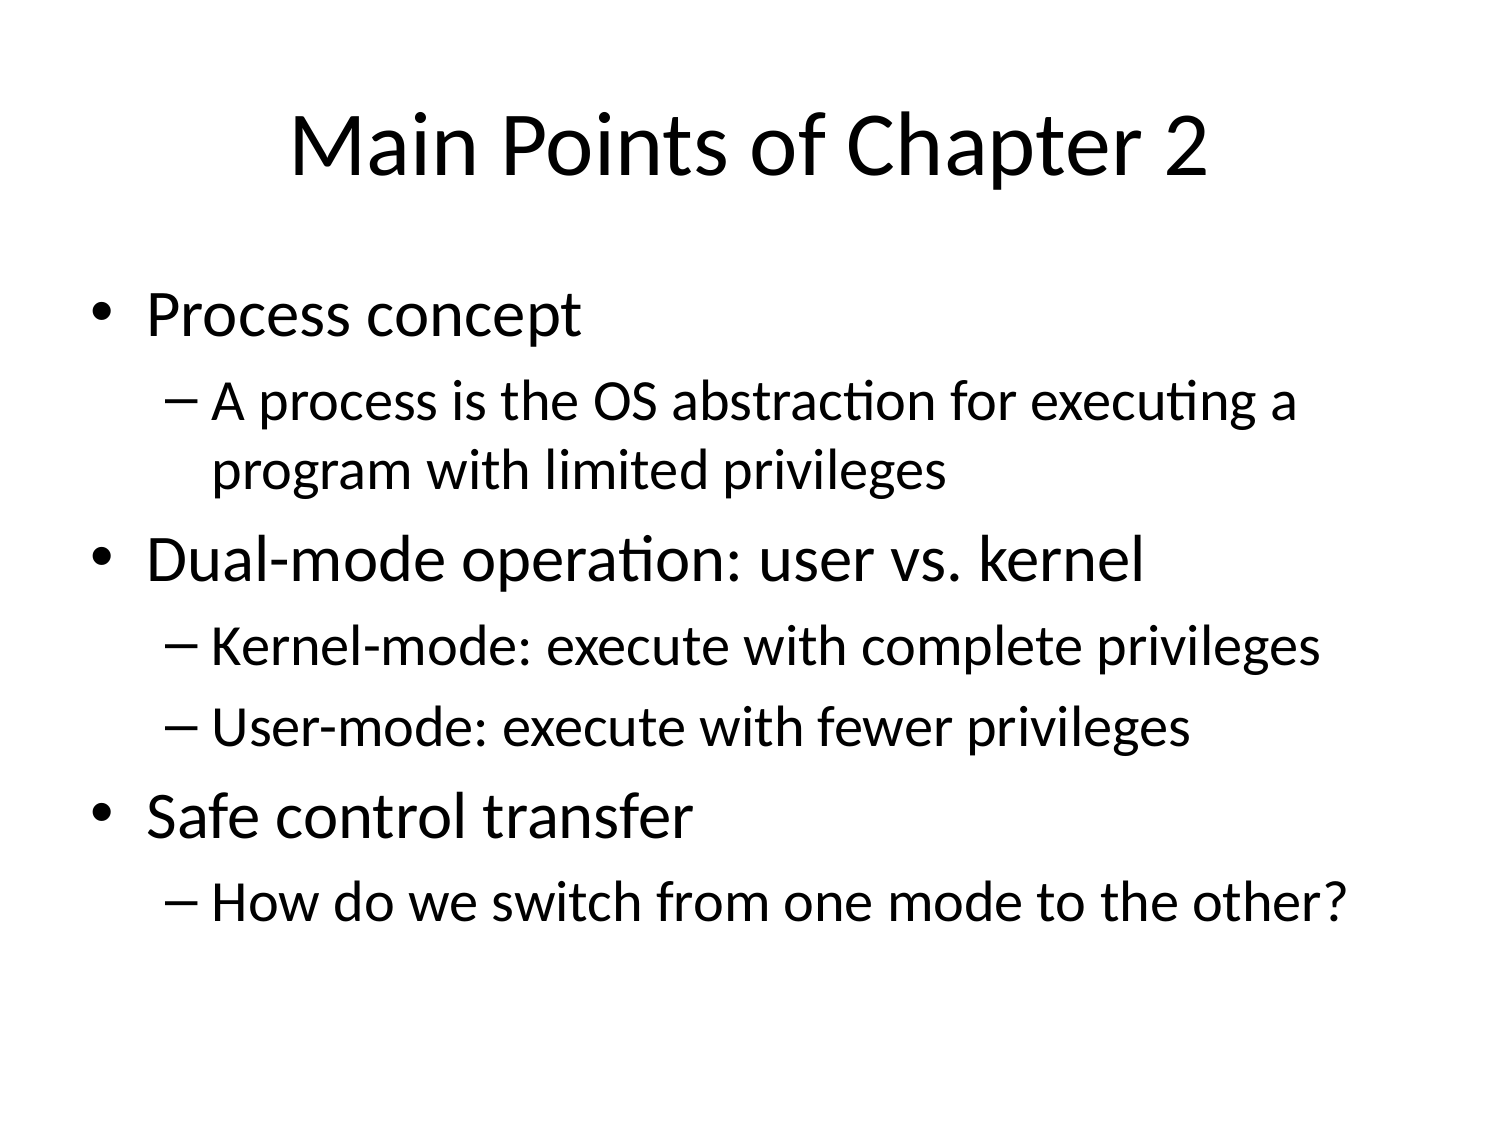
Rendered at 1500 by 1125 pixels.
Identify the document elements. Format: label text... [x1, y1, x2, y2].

title Main Points of Chapter 2 [75, 45, 1425, 233]
list Process concept A process is the OS abstraction for executing a program with limited privileges Dual-mode operation: user vs. kernel Kernel-mode: execute with complete privileges User-mode: execute with fewer privileges Safe control transfer How do we switch from one mode to the other? [75, 262, 1425, 1005]
